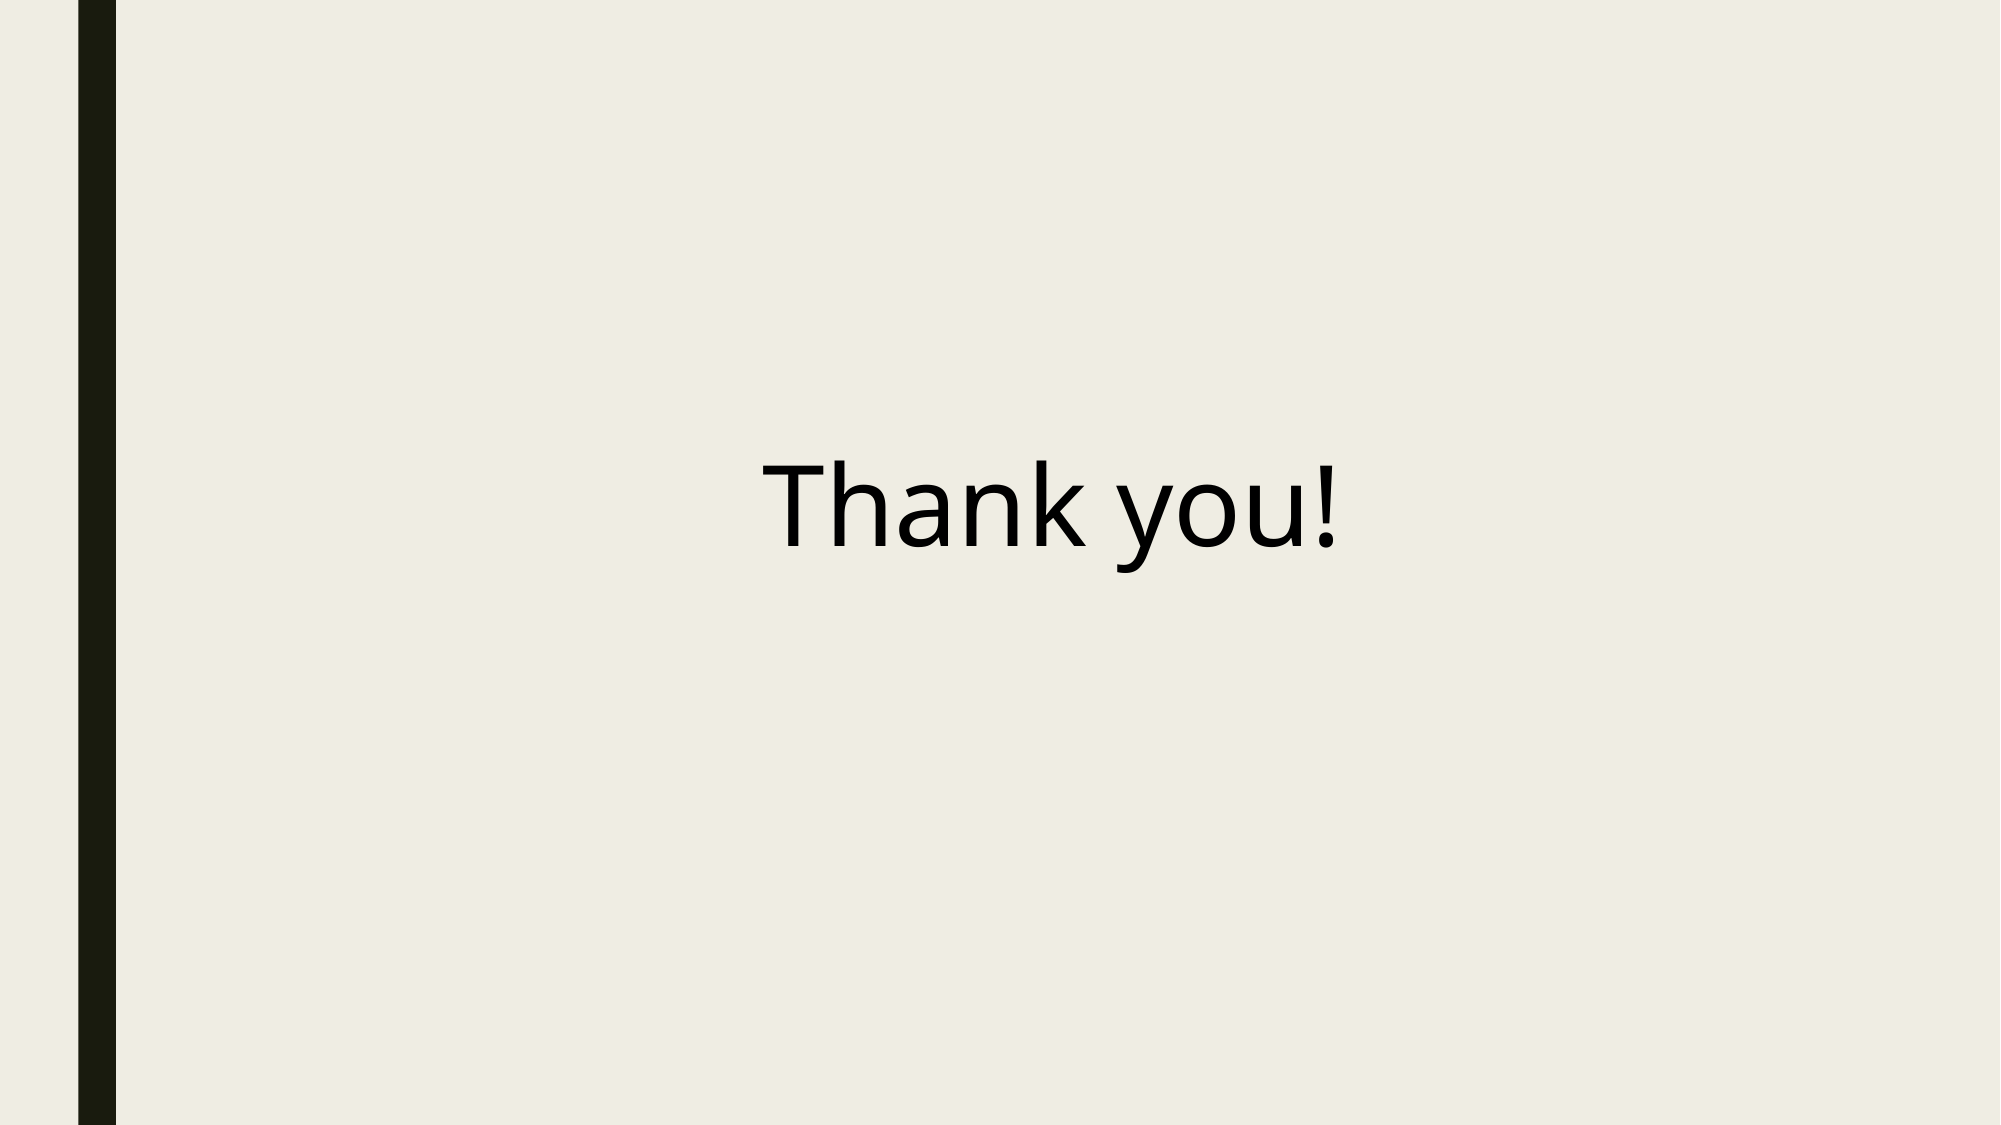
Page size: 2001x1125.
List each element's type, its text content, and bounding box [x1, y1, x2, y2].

text_box Thank you! [747, 426, 1357, 577]
